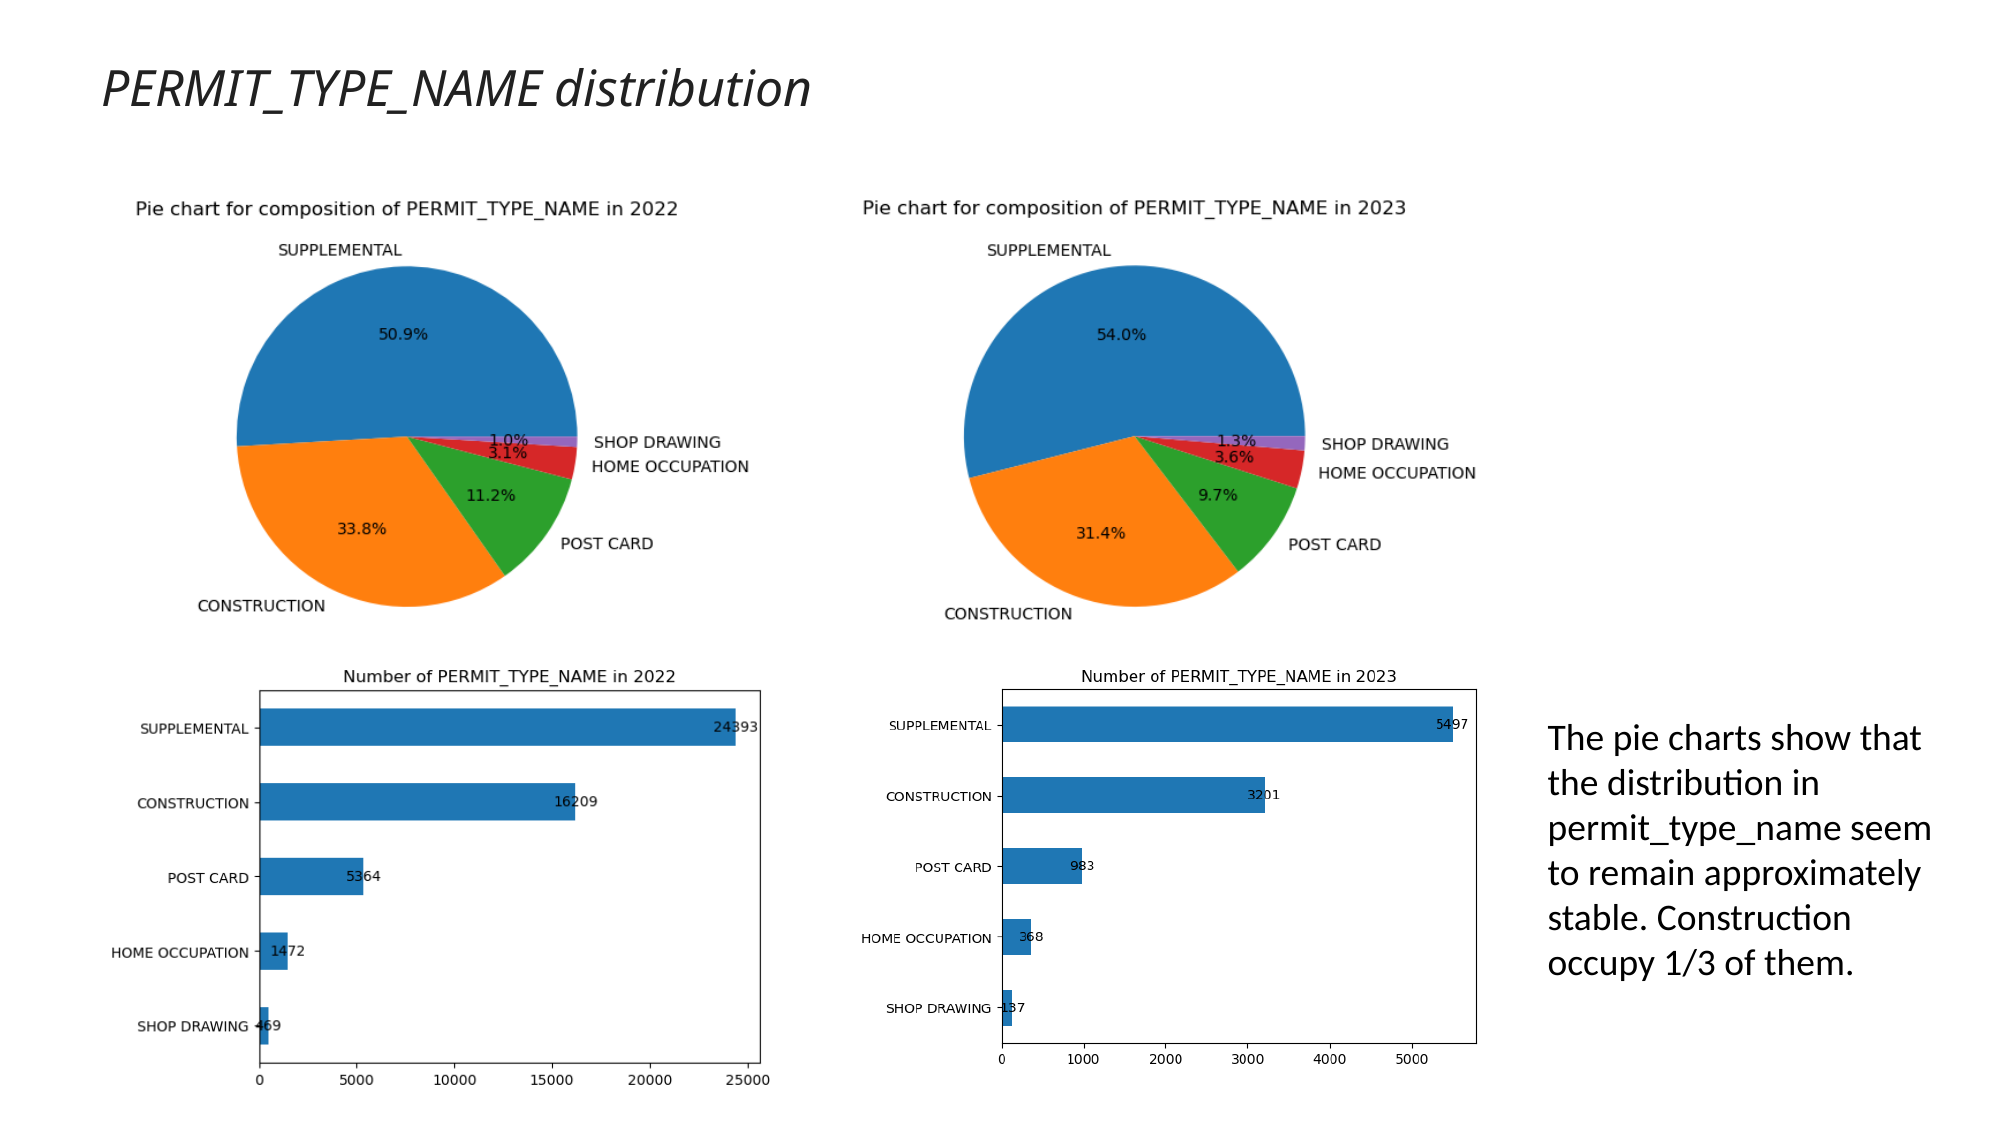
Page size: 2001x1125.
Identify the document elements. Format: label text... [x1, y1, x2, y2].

text_box PERMIT_TYPE_NAME distribution [101, 56, 852, 117]
picture [851, 189, 1488, 1075]
text_box The pie charts show that the distribution in permit_type_name seem to remain approximately stable. Construction occupy 1/3 of them. [1533, 705, 1963, 991]
picture [101, 190, 779, 1097]
